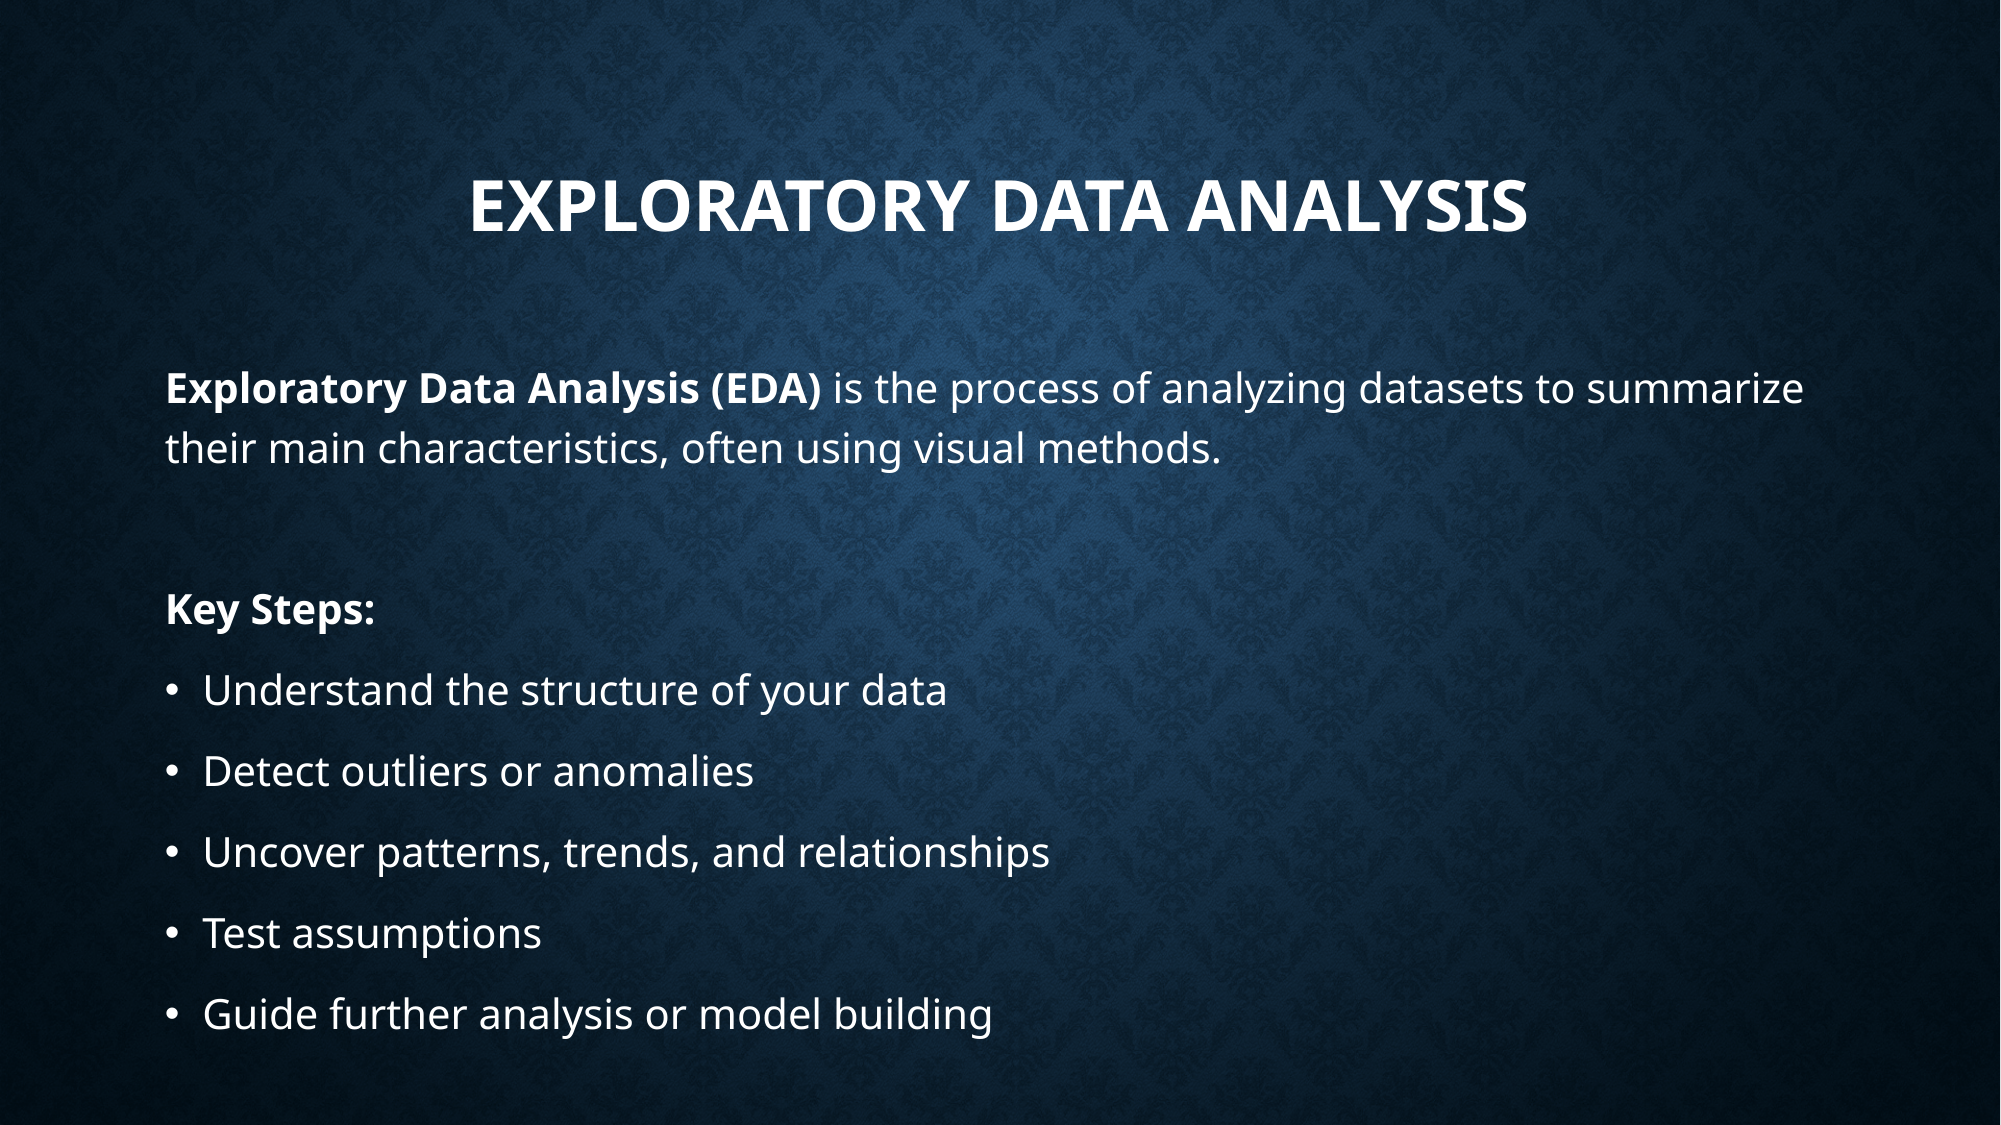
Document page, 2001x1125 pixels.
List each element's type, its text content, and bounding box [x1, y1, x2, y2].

title Exploratory Data Analysis [149, 99, 1849, 318]
list Exploratory Data Analysis (EDA) is the process of analyzing datasets to summarize their main characteristics, often using visual methods. Key Steps: Understand the structure of your data Detect outliers or anomalies Uncover patterns, trends, and relationships Test assumptions Guide further analysis or model building [149, 343, 1879, 1060]
